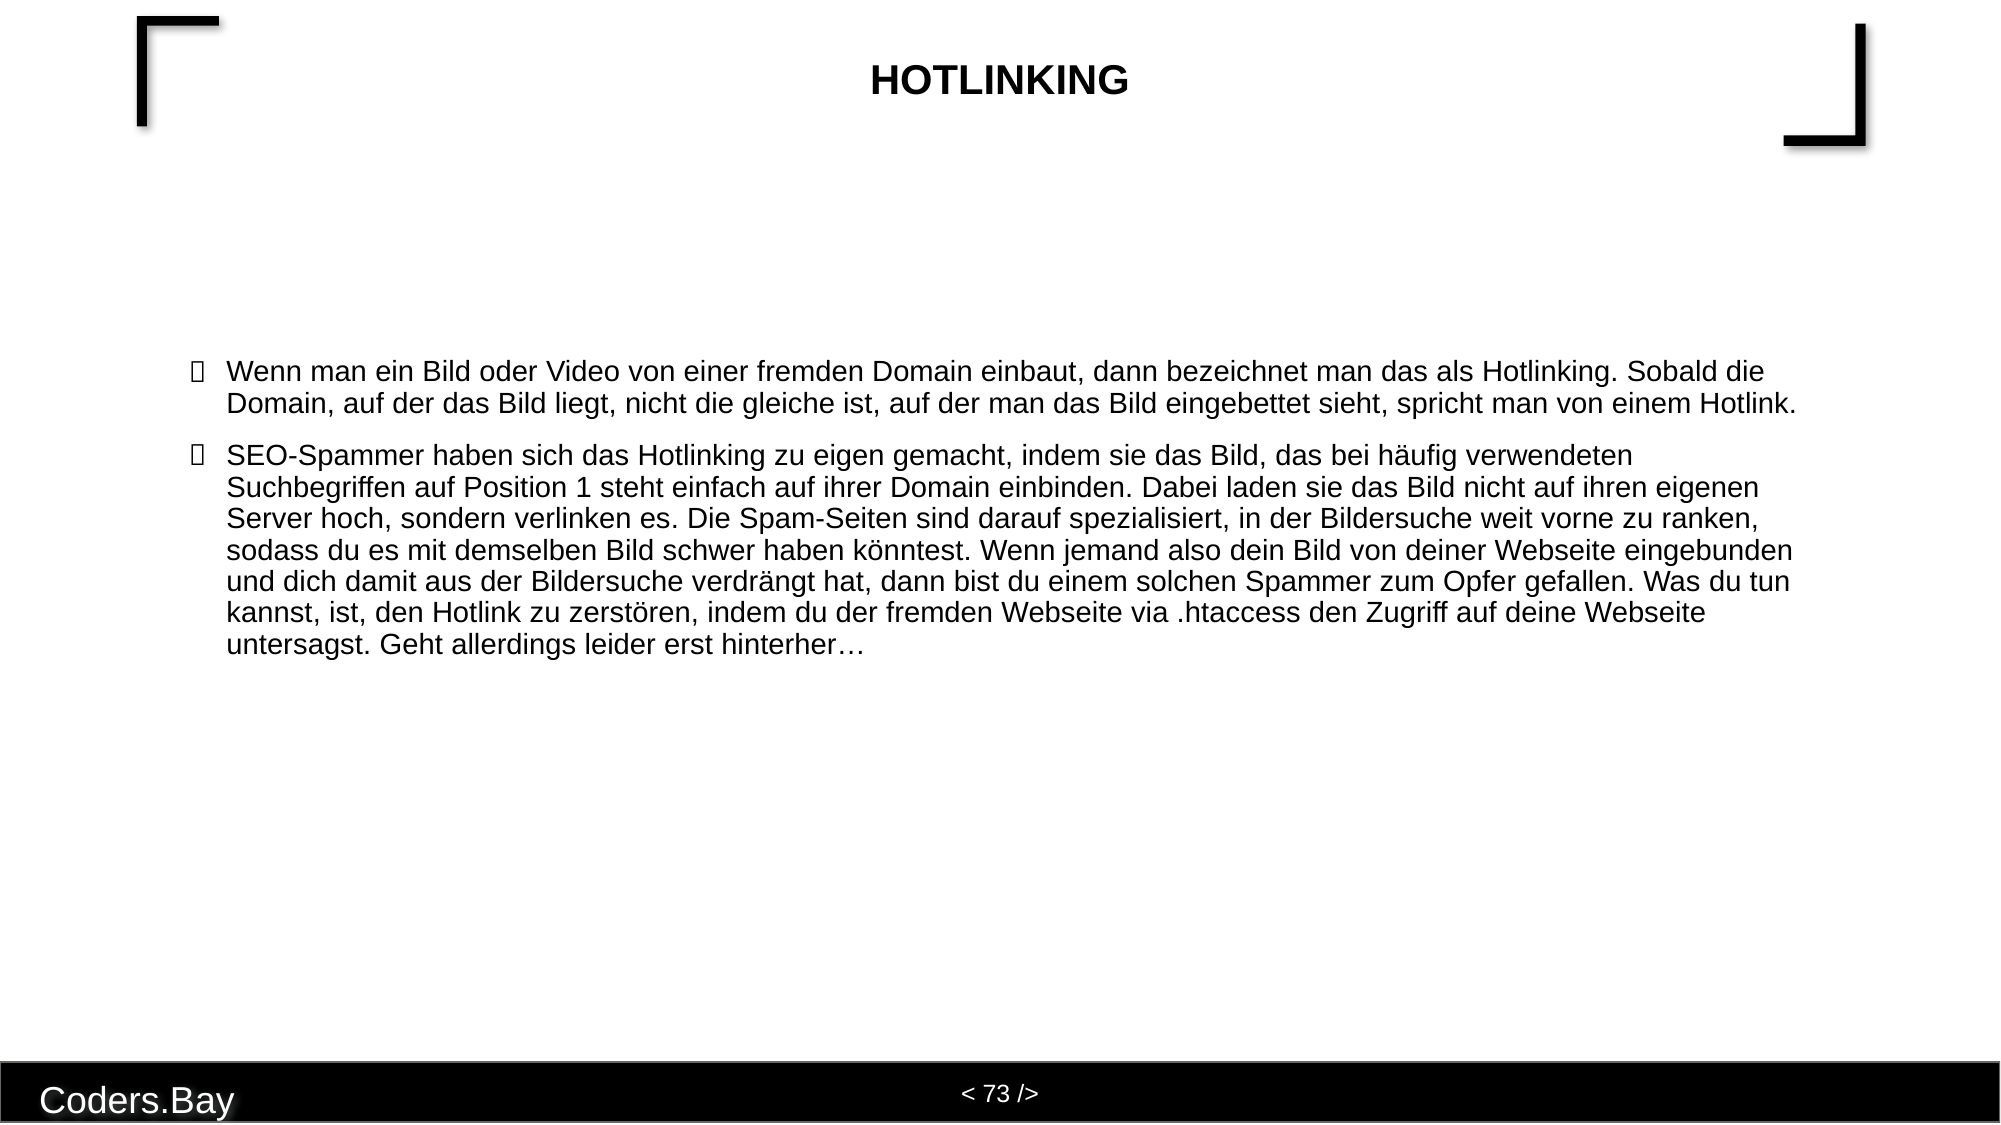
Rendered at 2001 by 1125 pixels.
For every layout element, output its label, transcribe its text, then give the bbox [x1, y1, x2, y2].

title Hotlinking [155, 36, 1845, 127]
list Wenn man ein Bild oder Video von einer fremden Domain einbaut, dann bezeichnet man das als Hotlinking. Sobald die Domain, auf der das Bild liegt, nicht die gleiche ist, auf der man das Bild eingebettet sieht, spricht man von einem Hotlink. SEO-Spammer haben sich das Hotlinking zu eigen gemacht, indem sie das Bild, das bei häufig verwendeten Suchbegriffen auf Position 1 steht einfach auf ihrer Domain einbinden. Dabei laden sie das Bild nicht auf ihren eigenen Server hoch, sondern verlinken es. Die Spam-Seiten sind darauf spezialisiert, in der Bildersuche weit vorne zu ranken, sodass du es mit demselben Bild schwer haben könntest. Wenn jemand also dein Bild von deiner Webseite eingebunden und dich damit aus der Bildersuche verdrängt hat, dann bist du einem solchen Spammer zum Opfer gefallen. Was du tun kannst, ist, den Hotlink zu zerstören, indem du der fremden Webseite via .htaccess den Zugriff auf deine Webseite untersagst. Geht allerdings leider erst hinterher… [174, 349, 1826, 672]
